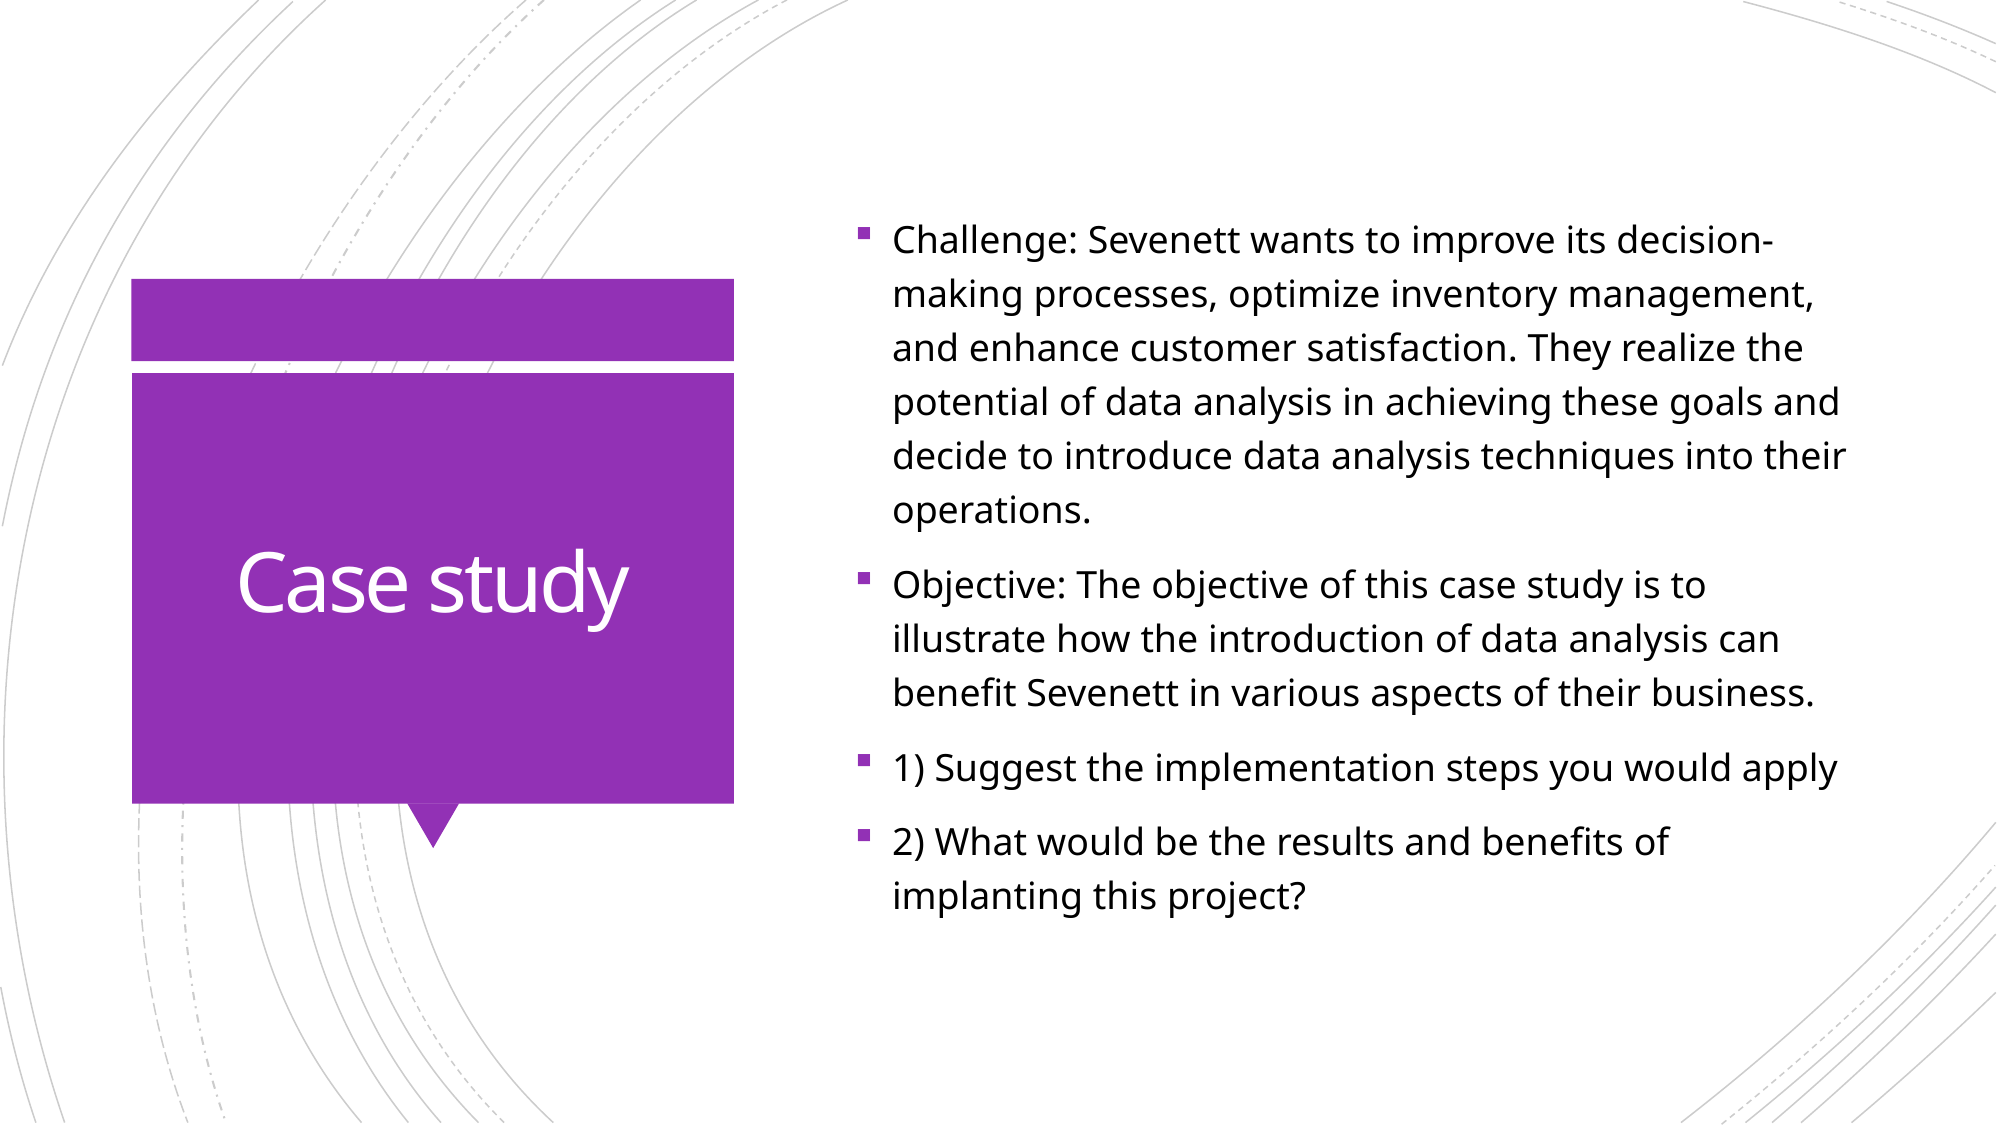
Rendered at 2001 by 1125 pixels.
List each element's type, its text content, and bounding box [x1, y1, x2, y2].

title Case study [145, 385, 720, 789]
list Challenge: Sevenett wants to improve its decision-making processes, optimize inventory management, and enhance customer satisfaction. They realize the potential of data analysis in achieving these goals and decide to introduce data analysis techniques into their operations. Objective: The objective of this case study is to illustrate how the introduction of data analysis can benefit Sevenett in various aspects of their business. 1) Suggest the implementation steps you would apply 2) What would be the results and benefits of implanting this project? [839, 131, 1871, 993]
